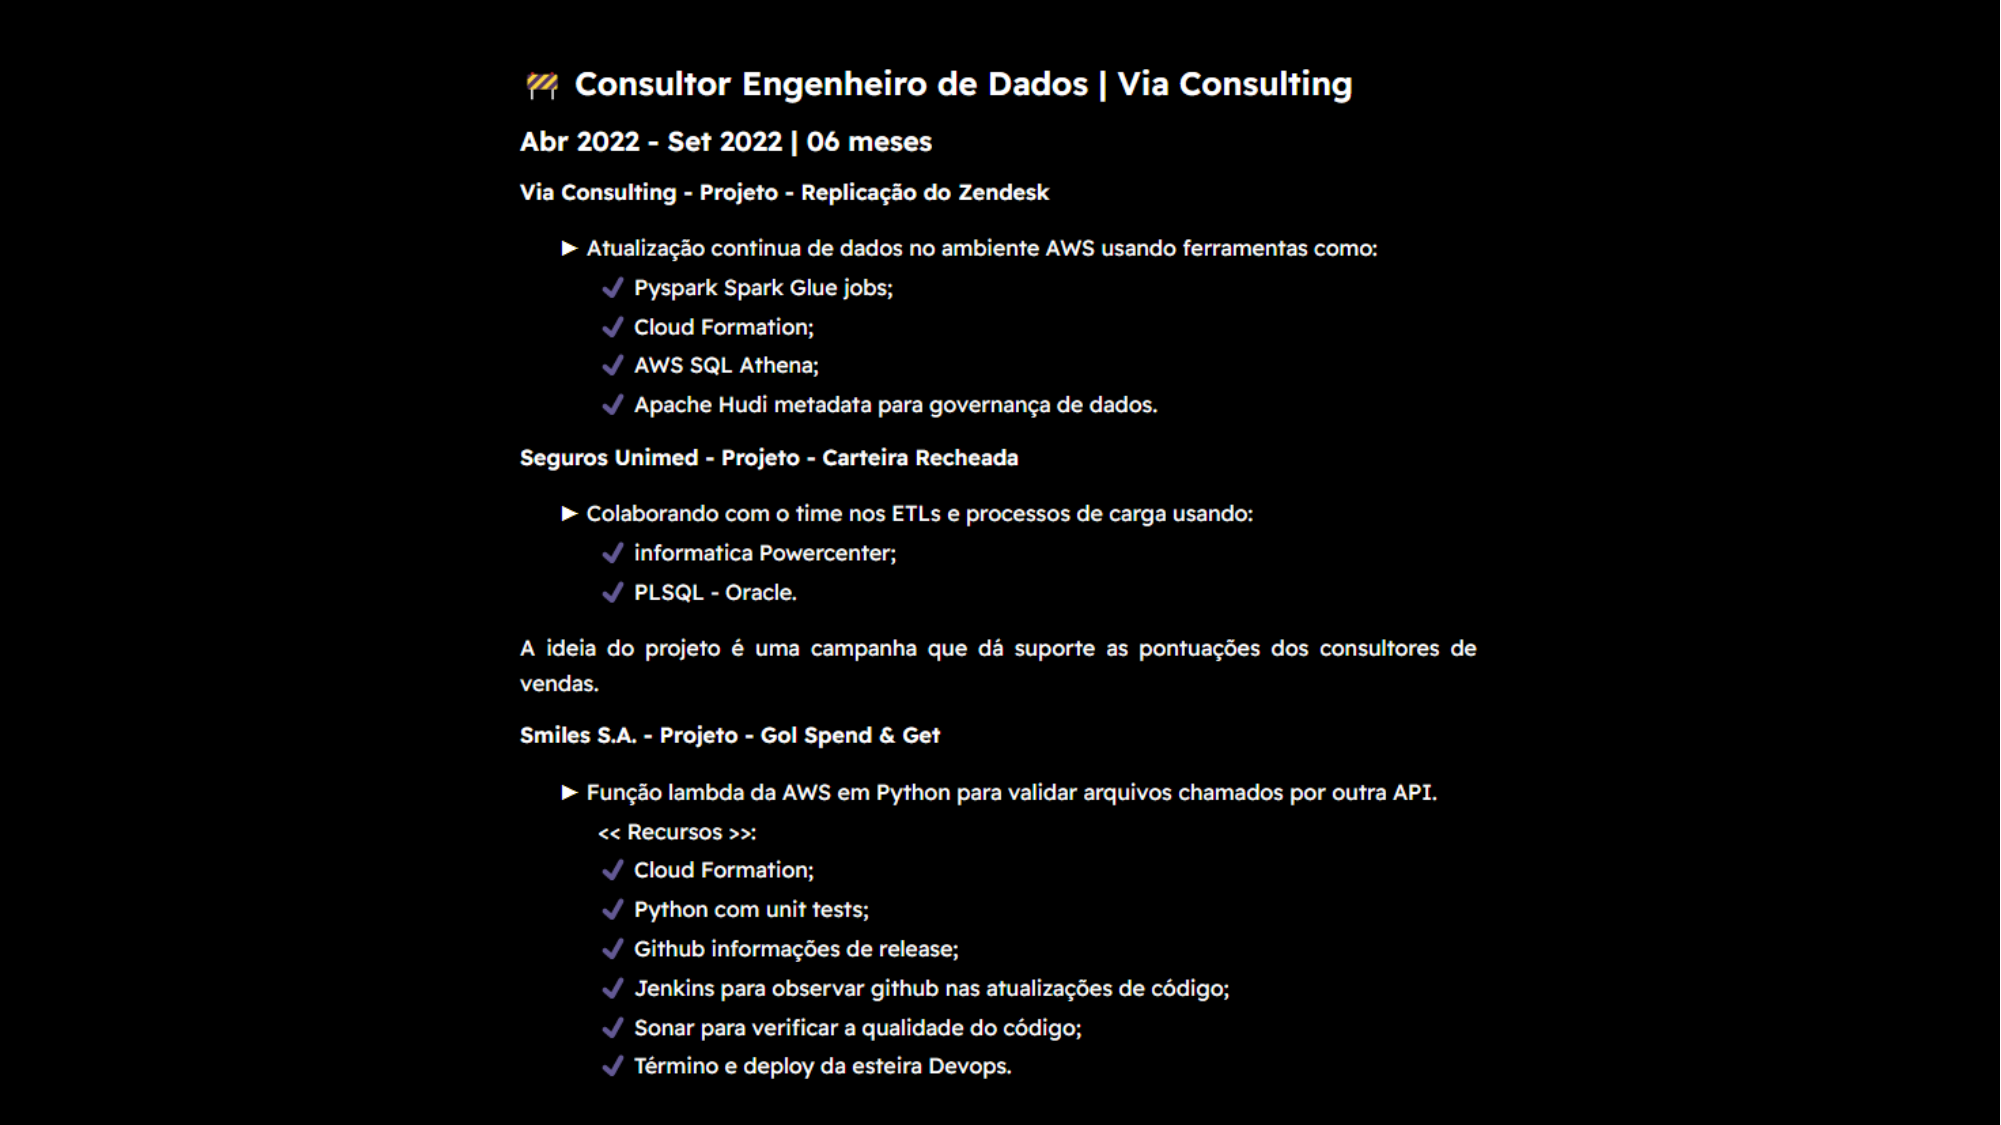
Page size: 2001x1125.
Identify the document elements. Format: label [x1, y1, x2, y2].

picture [409, 30, 1590, 1094]
